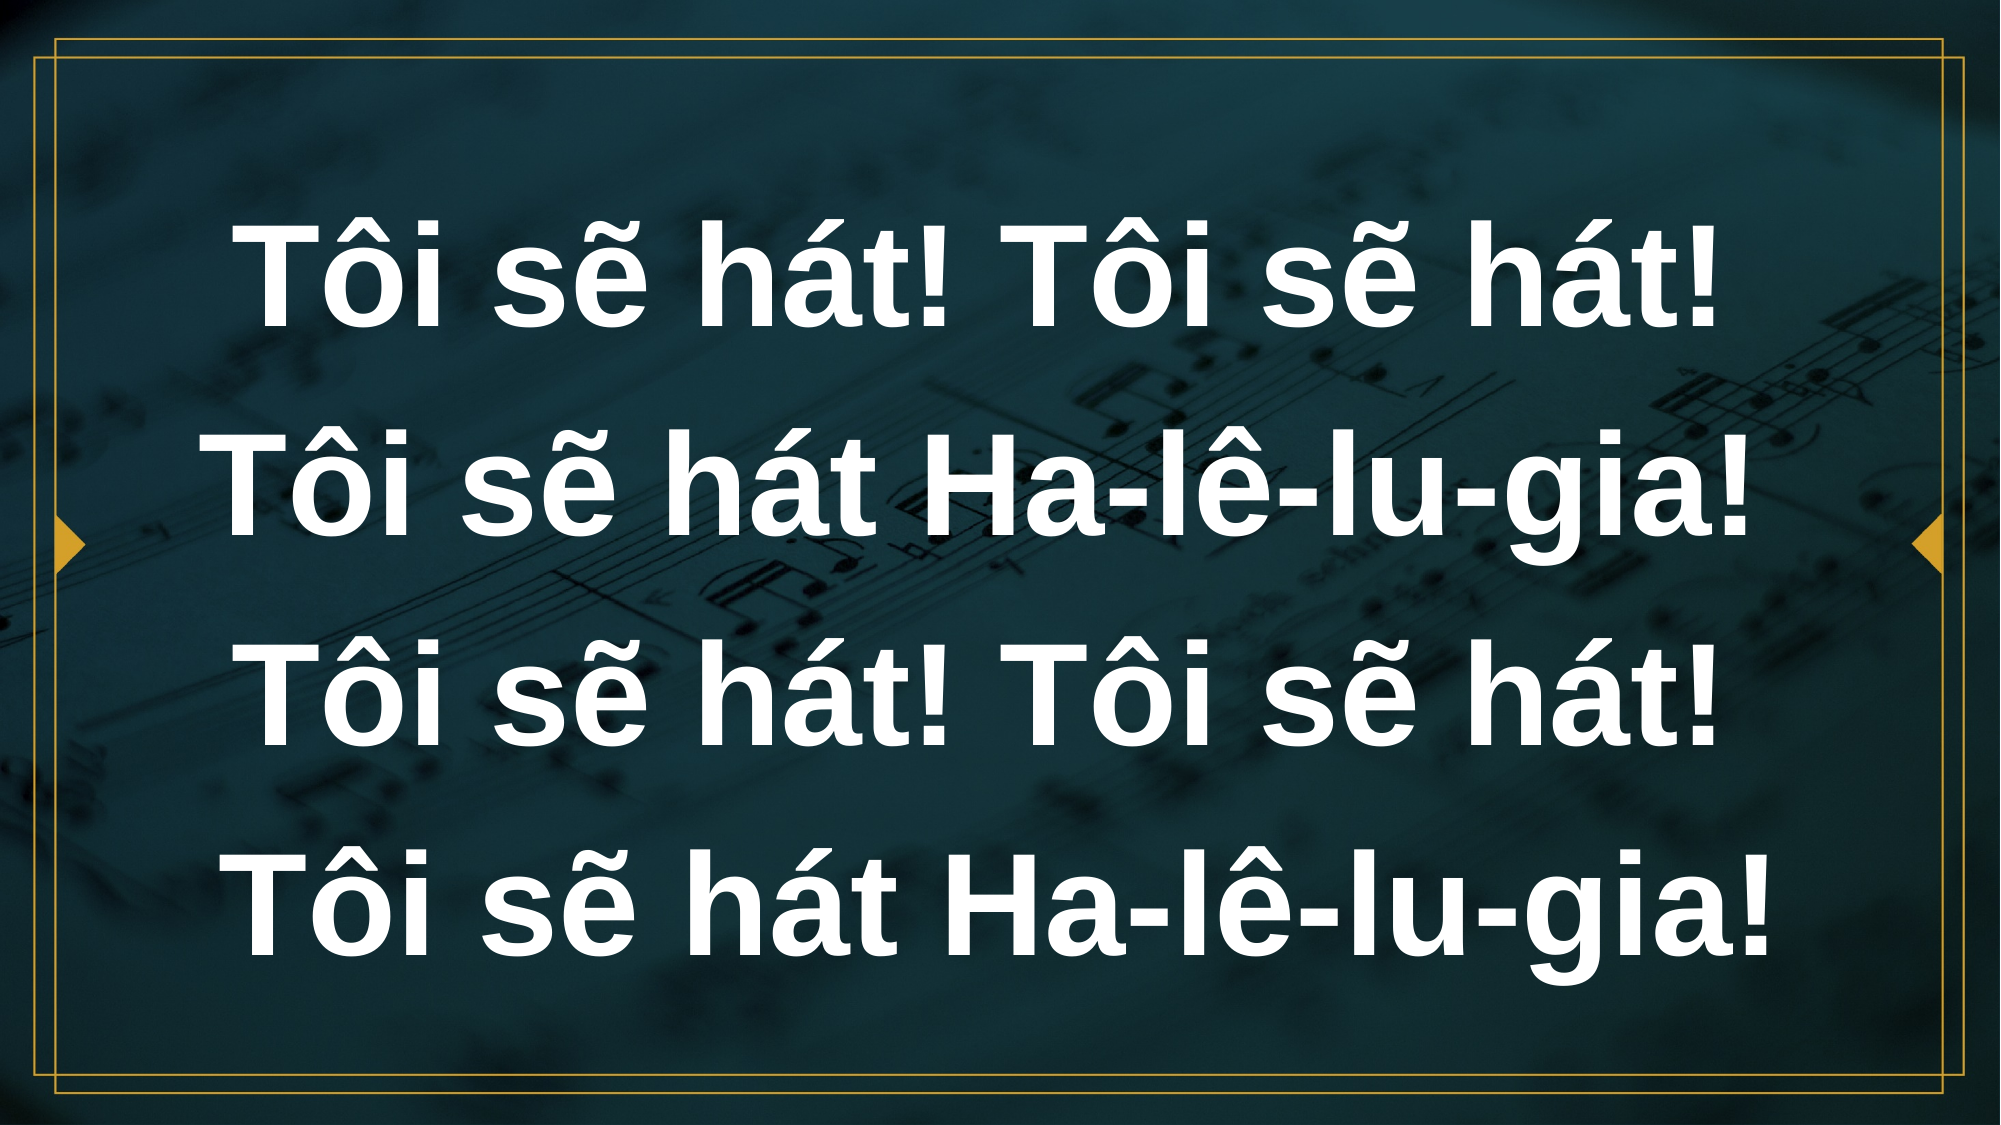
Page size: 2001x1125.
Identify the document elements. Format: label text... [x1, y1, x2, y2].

title Tôi sẽ hát! Tôi sẽ hát! Tôi sẽ hát Ha-lê-lu-gia! Tôi sẽ hát! Tôi sẽ hát! Tôi sẽ hát Ha-lê-lu-gia! [55, 53, 1945, 1077]
picture [0, 0, 2000, 1125]
